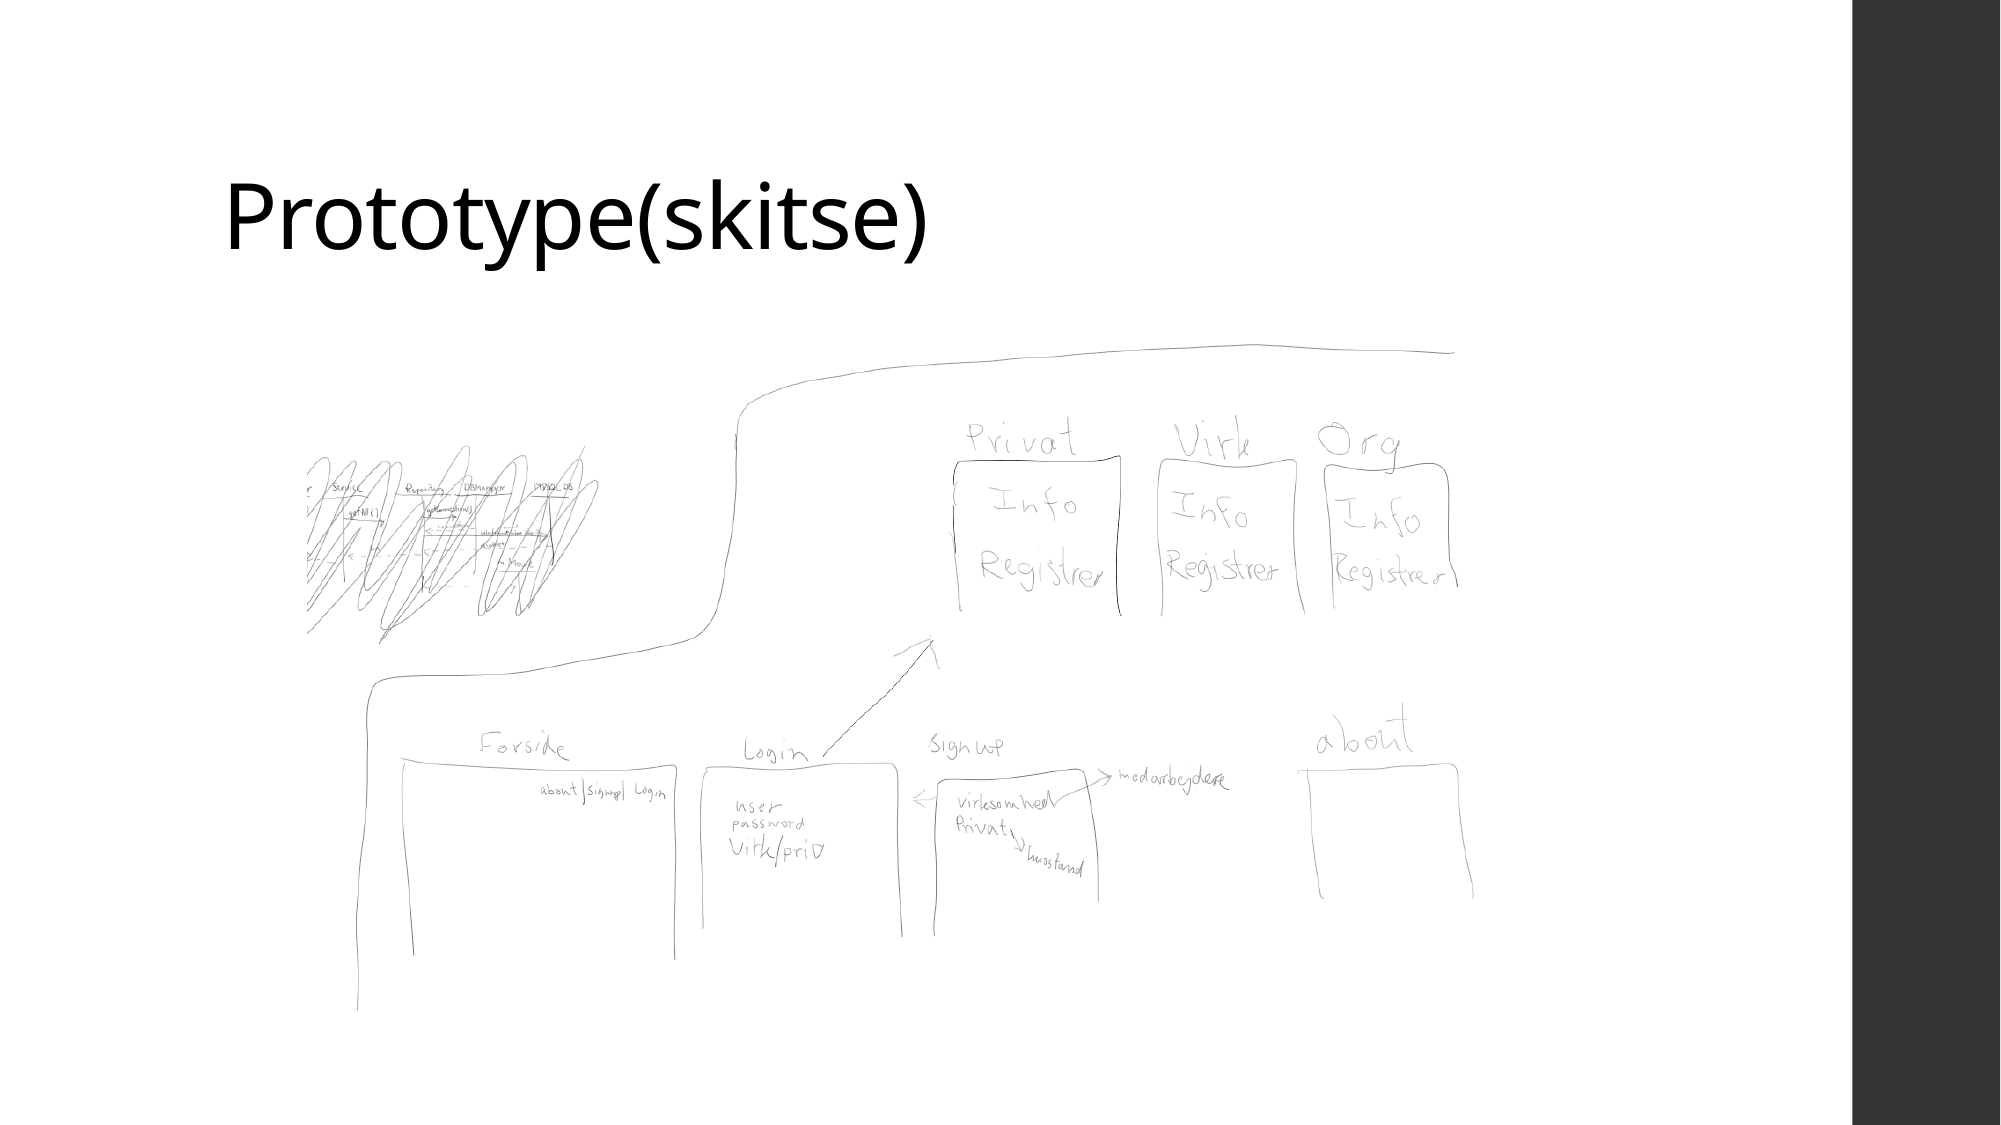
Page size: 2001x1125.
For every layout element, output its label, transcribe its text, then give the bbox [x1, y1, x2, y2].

title Prototype(skitse) [206, 60, 1797, 278]
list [307, 299, 1517, 1015]
